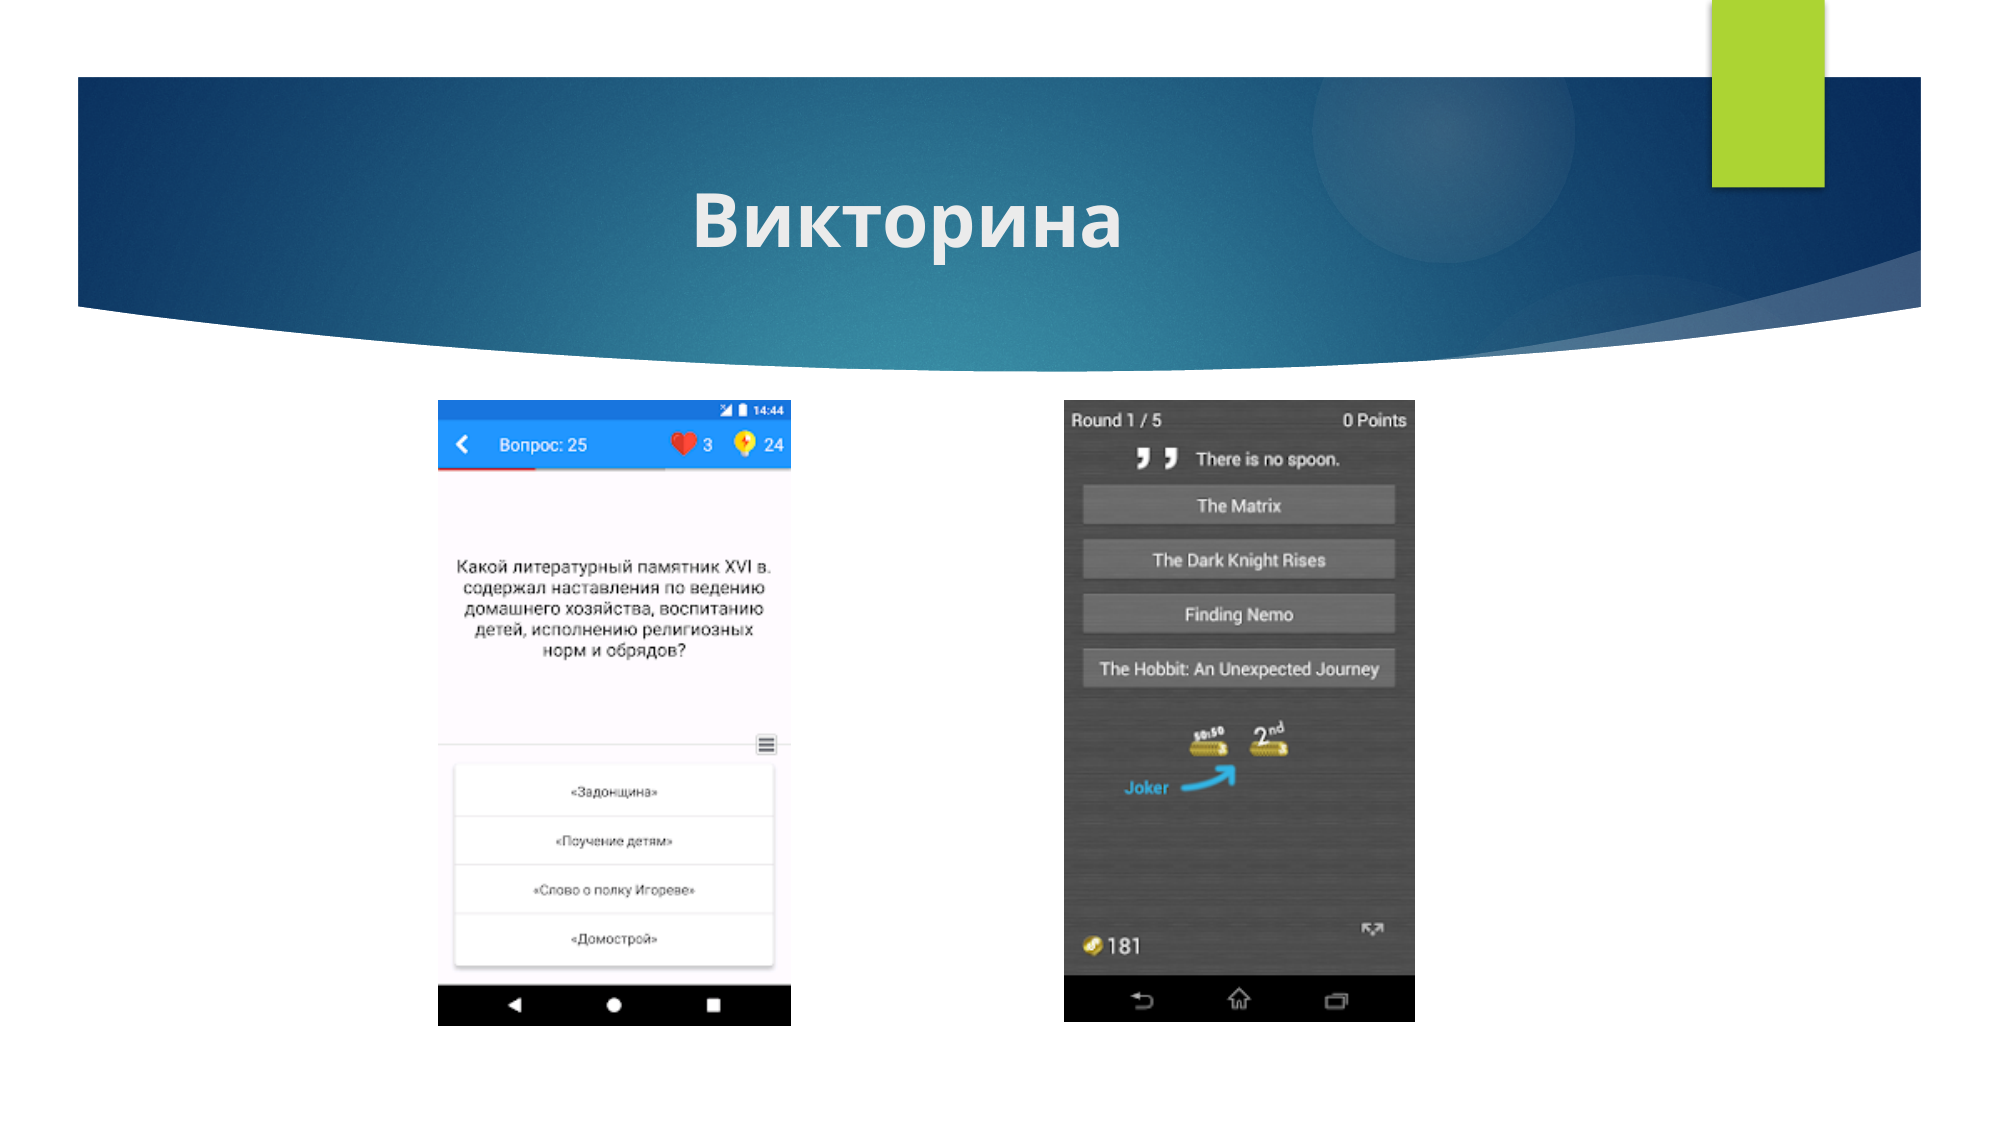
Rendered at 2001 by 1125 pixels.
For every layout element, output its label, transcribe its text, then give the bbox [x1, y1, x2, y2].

title Викторина [189, 159, 1627, 276]
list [438, 400, 791, 1026]
picture [1064, 400, 1415, 1023]
